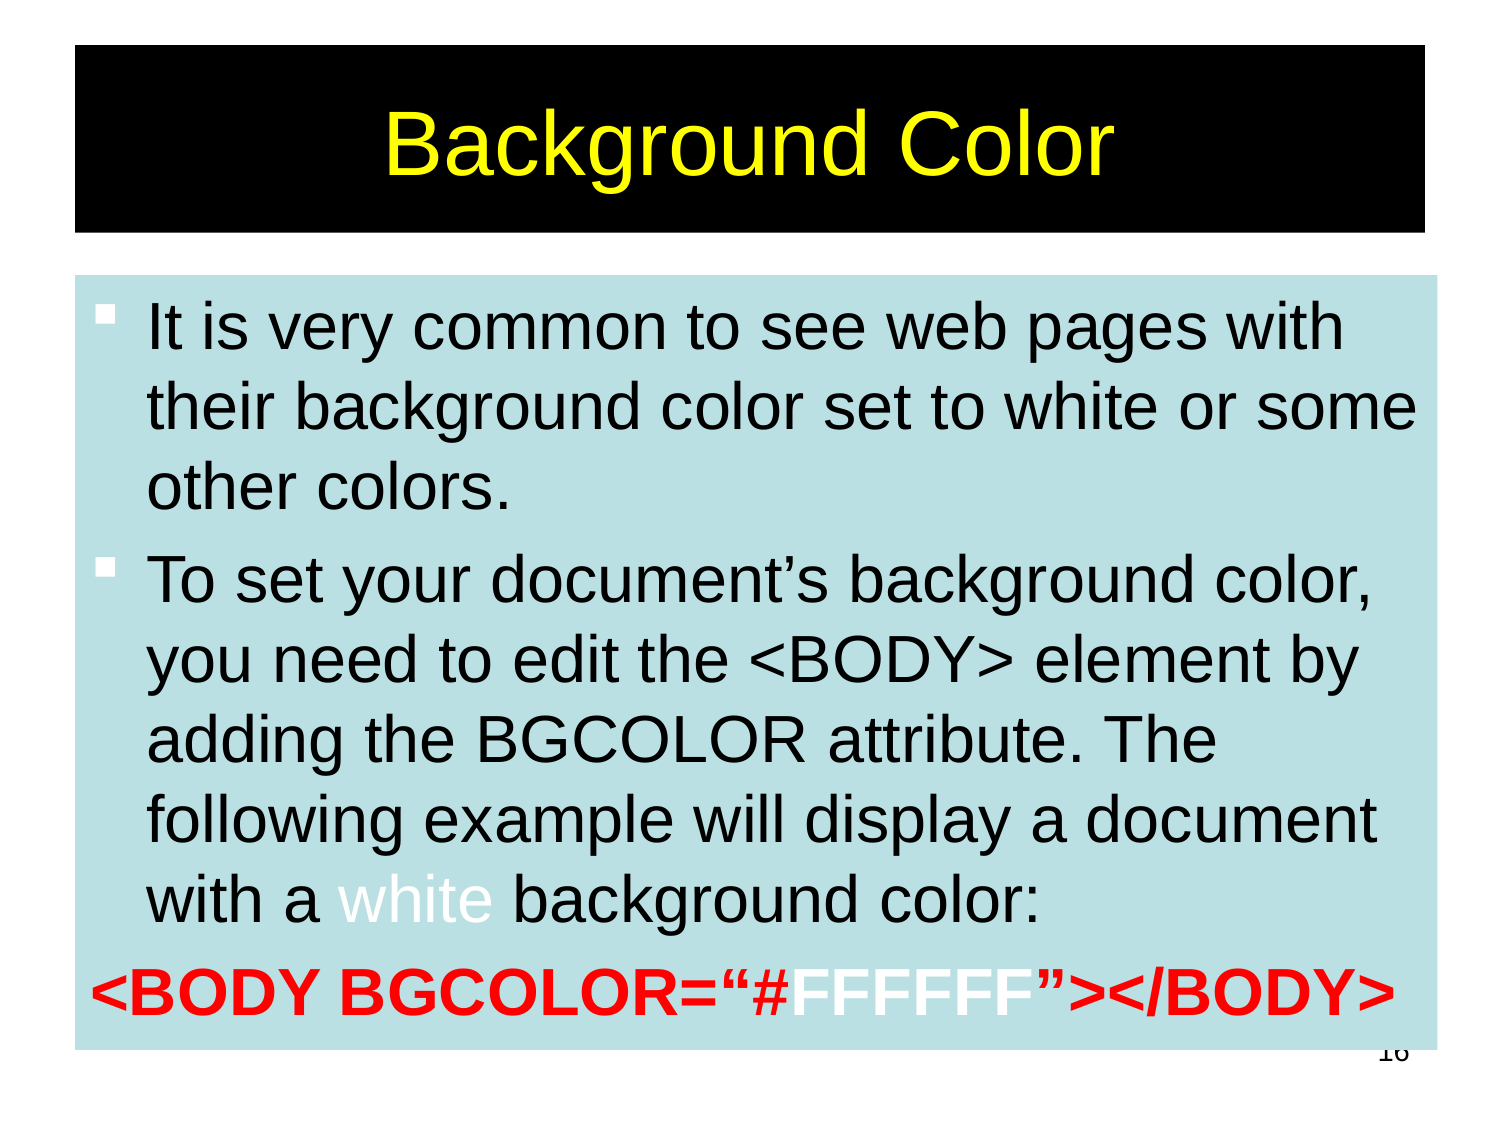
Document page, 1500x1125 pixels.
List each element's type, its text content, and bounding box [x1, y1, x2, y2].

list It is very common to see web pages with their background color set to white or some other colors. To set your document’s background color, you need to edit the <BODY> element by adding the BGCOLOR attribute. The following example will display a document with a white background color: <BODY BGCOLOR=“#FFFFFF”></BODY> [74, 274, 1438, 1051]
slide_number 16 [1074, 1051, 1426, 1103]
title Background Color [74, 44, 1426, 233]
